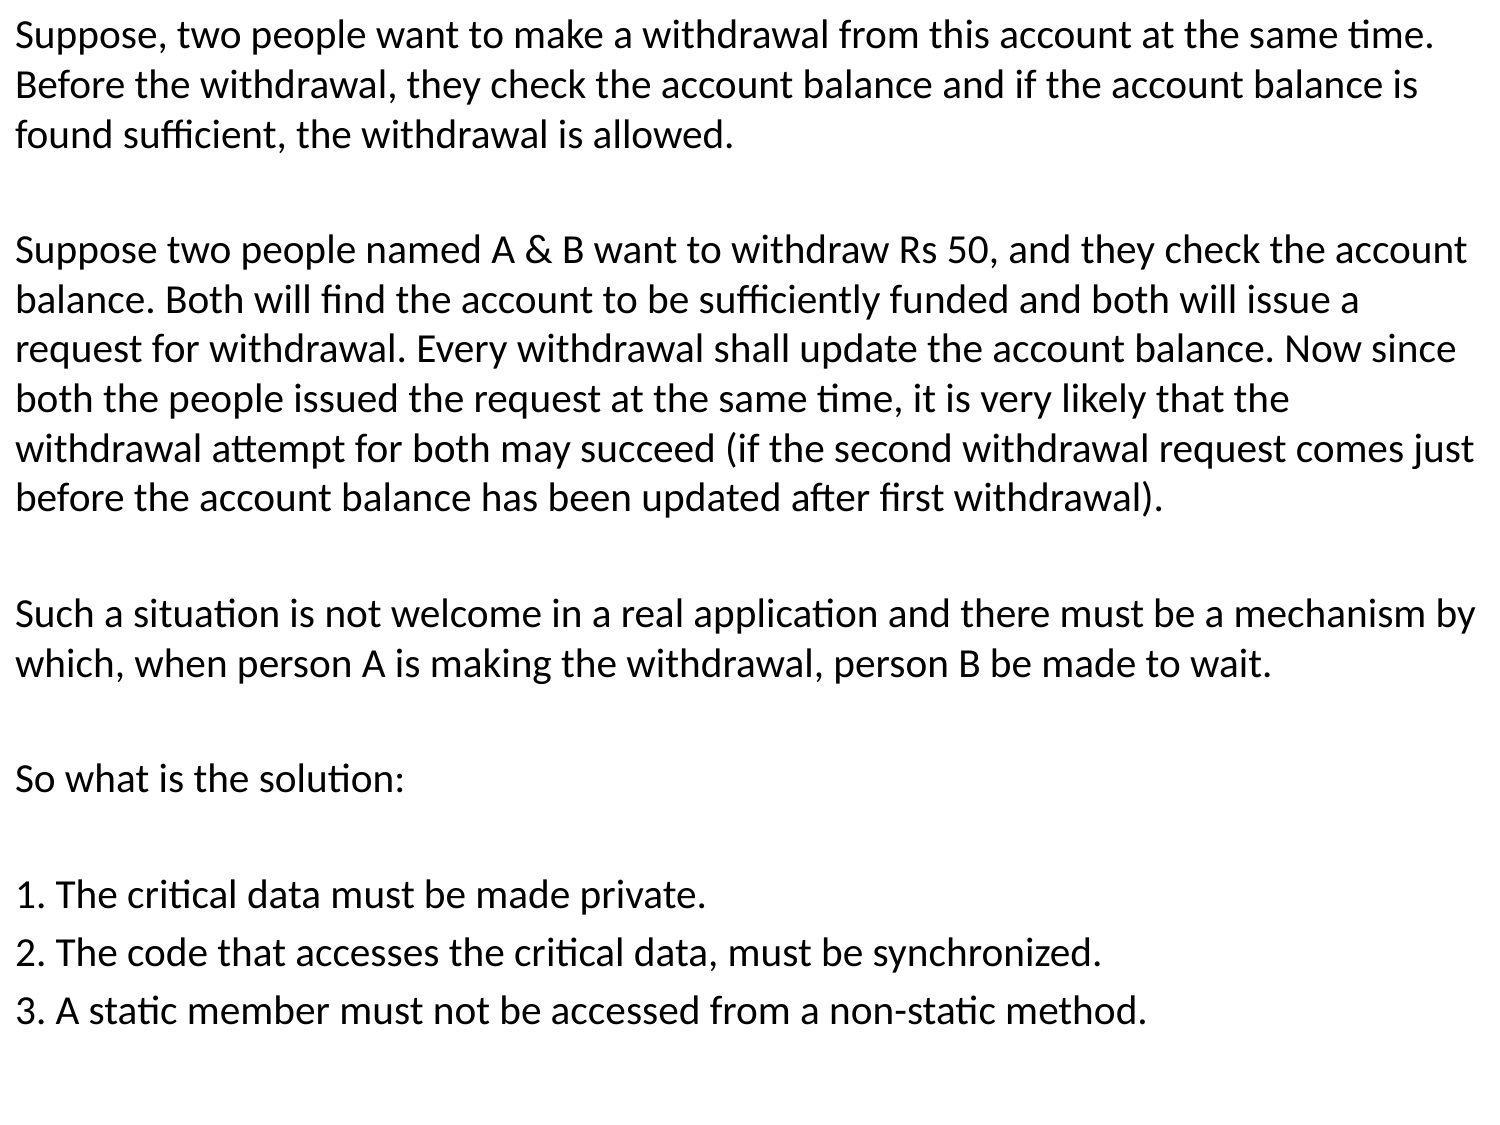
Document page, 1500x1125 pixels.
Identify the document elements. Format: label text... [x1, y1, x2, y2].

list Suppose, two people want to make a withdrawal from this account at the same time. Before the withdrawal, they check the account balance and if the account balance is found sufficient, the withdrawal is allowed. Suppose two people named A & B want to withdraw Rs 50, and they check the account balance. Both will find the account to be sufficiently funded and both will issue a request for withdrawal. Every withdrawal shall update the account balance. Now since both the people issued the request at the same time, it is very likely that the withdrawal attempt for both may succeed (if the second withdrawal request comes just before the account balance has been updated after first withdrawal). Such a situation is not welcome in a real application and there must be a mechanism by which, when person A is making the withdrawal, person B be made to wait. So what is the solution: 1. The critical data must be made private. 2. The code that accesses the critical data, must be synchronized. 3. A static member must not be accessed from a non-static method. [0, 0, 1500, 1125]
